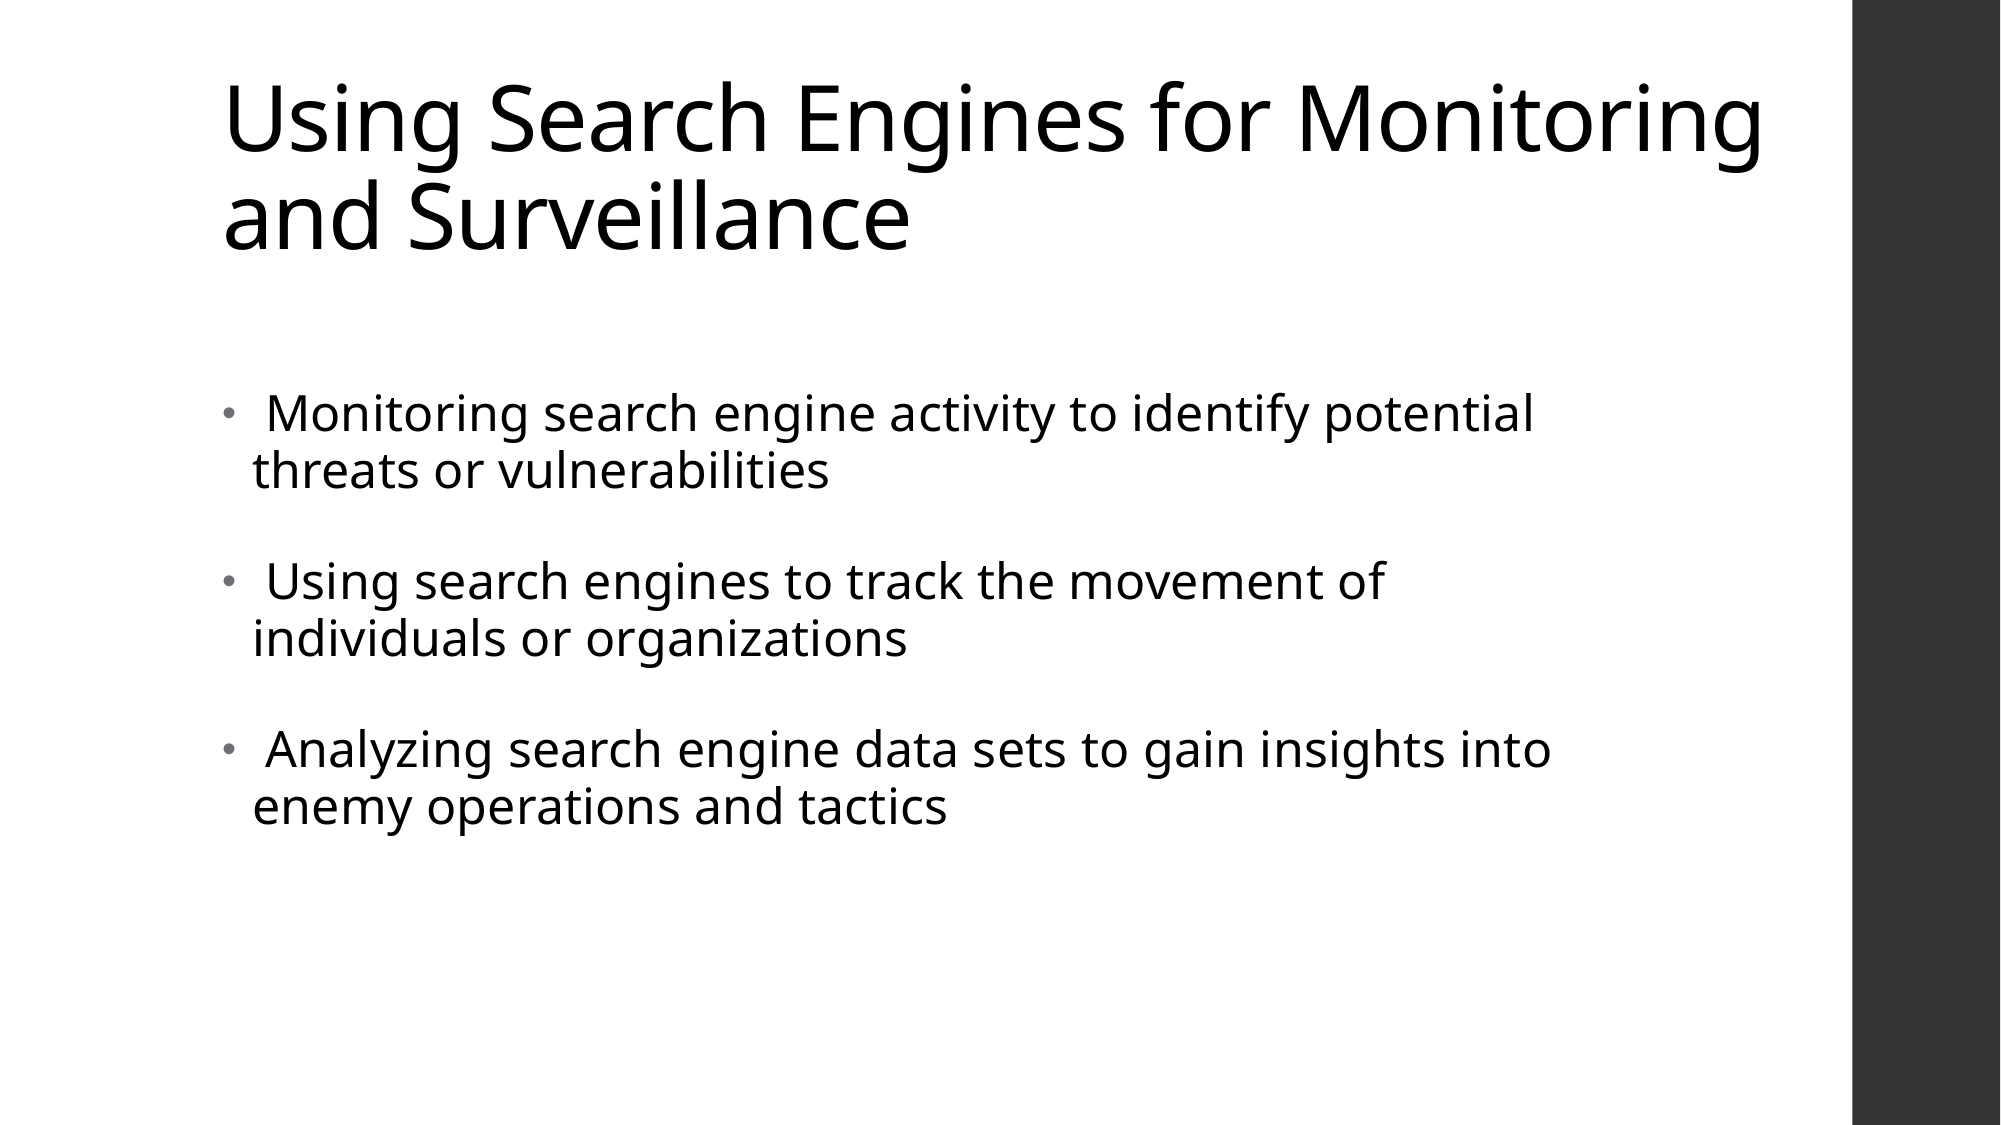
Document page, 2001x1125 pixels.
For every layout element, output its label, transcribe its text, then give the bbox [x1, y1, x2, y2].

title Using Search Engines for Monitoring and Surveillance [206, 60, 1797, 278]
list Monitoring search engine activity to identify potential threats or vulnerabilities Using search engines to track the movement of individuals or organizations Analyzing search engine data sets to gain insights into enemy operations and tactics [206, 299, 1617, 1014]
